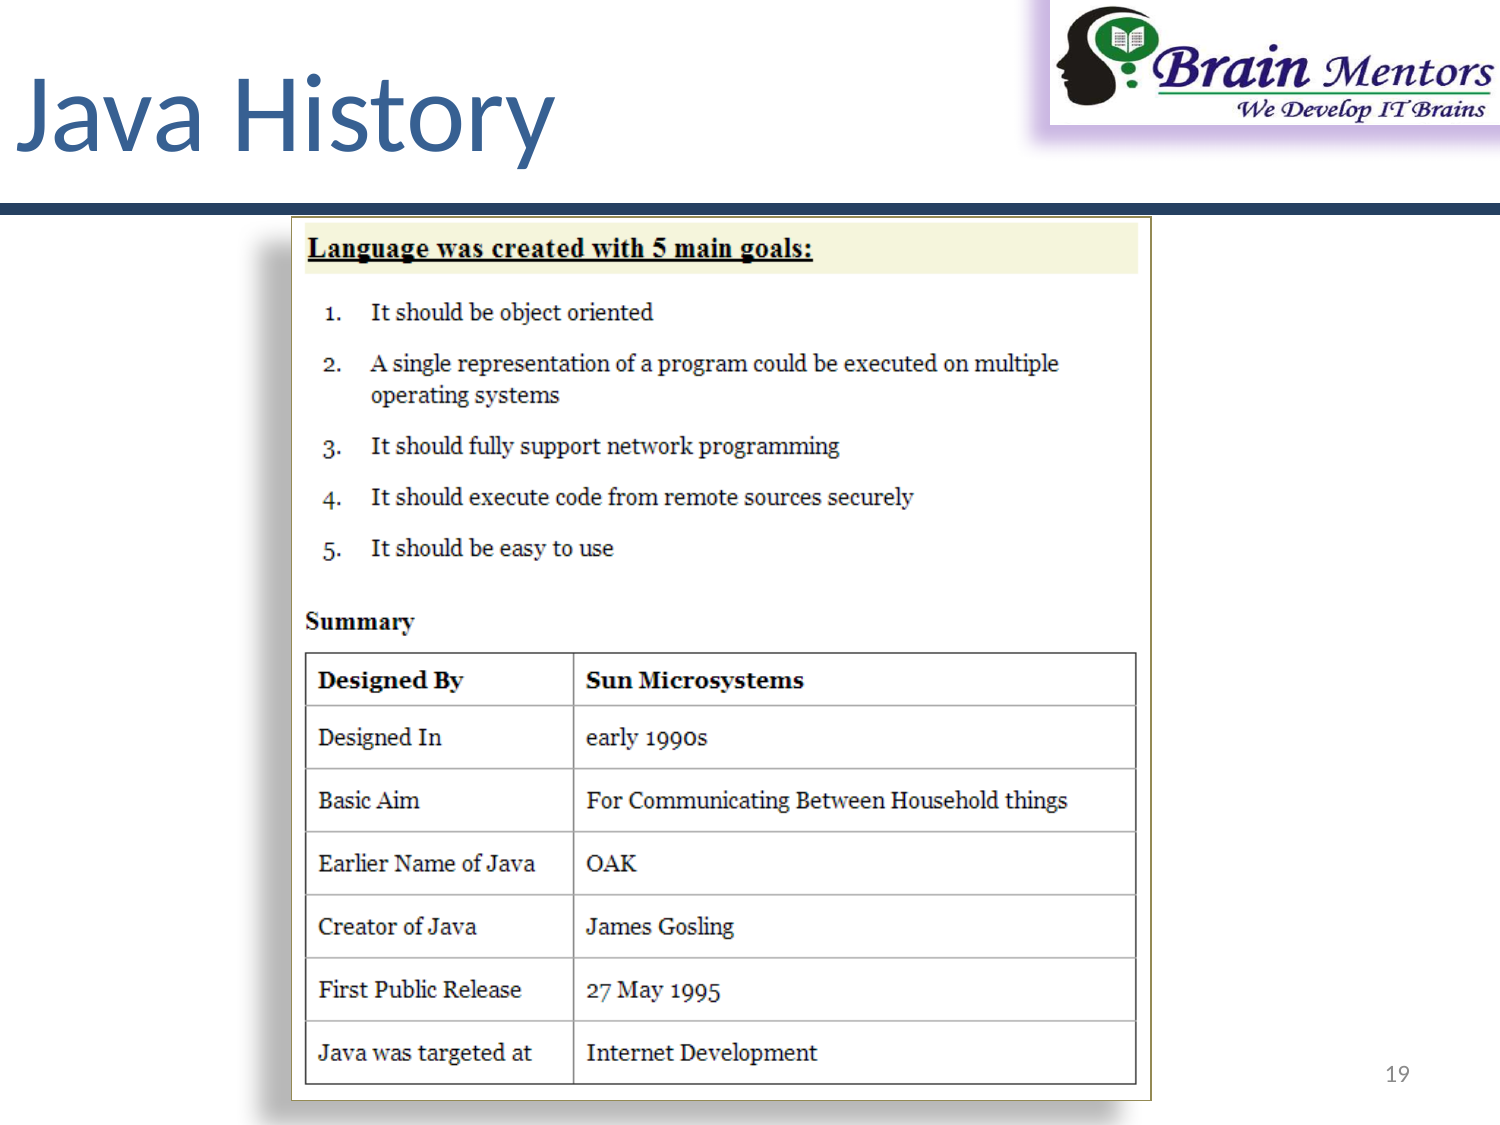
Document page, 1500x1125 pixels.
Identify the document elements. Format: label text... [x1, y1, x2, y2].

text_box Java History [0, 0, 1288, 213]
slide_number 19 [1153, 1042, 1425, 1103]
picture [291, 217, 1151, 1101]
text_box [0, 203, 1500, 215]
picture [1049, 0, 1500, 126]
